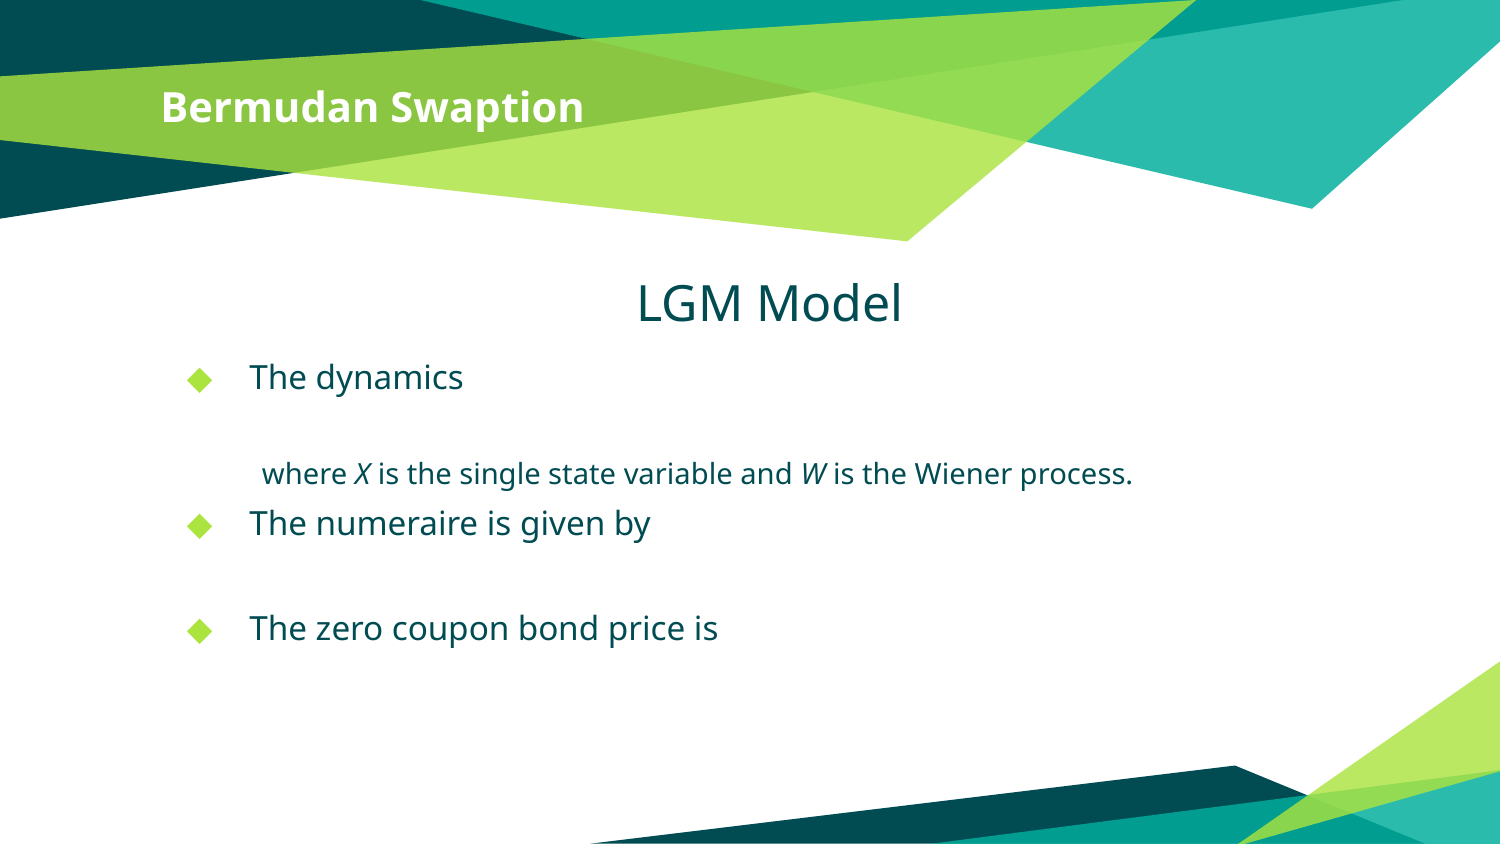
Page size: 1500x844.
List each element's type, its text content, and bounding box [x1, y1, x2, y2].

title Bermudan Swaption [145, 65, 1355, 162]
